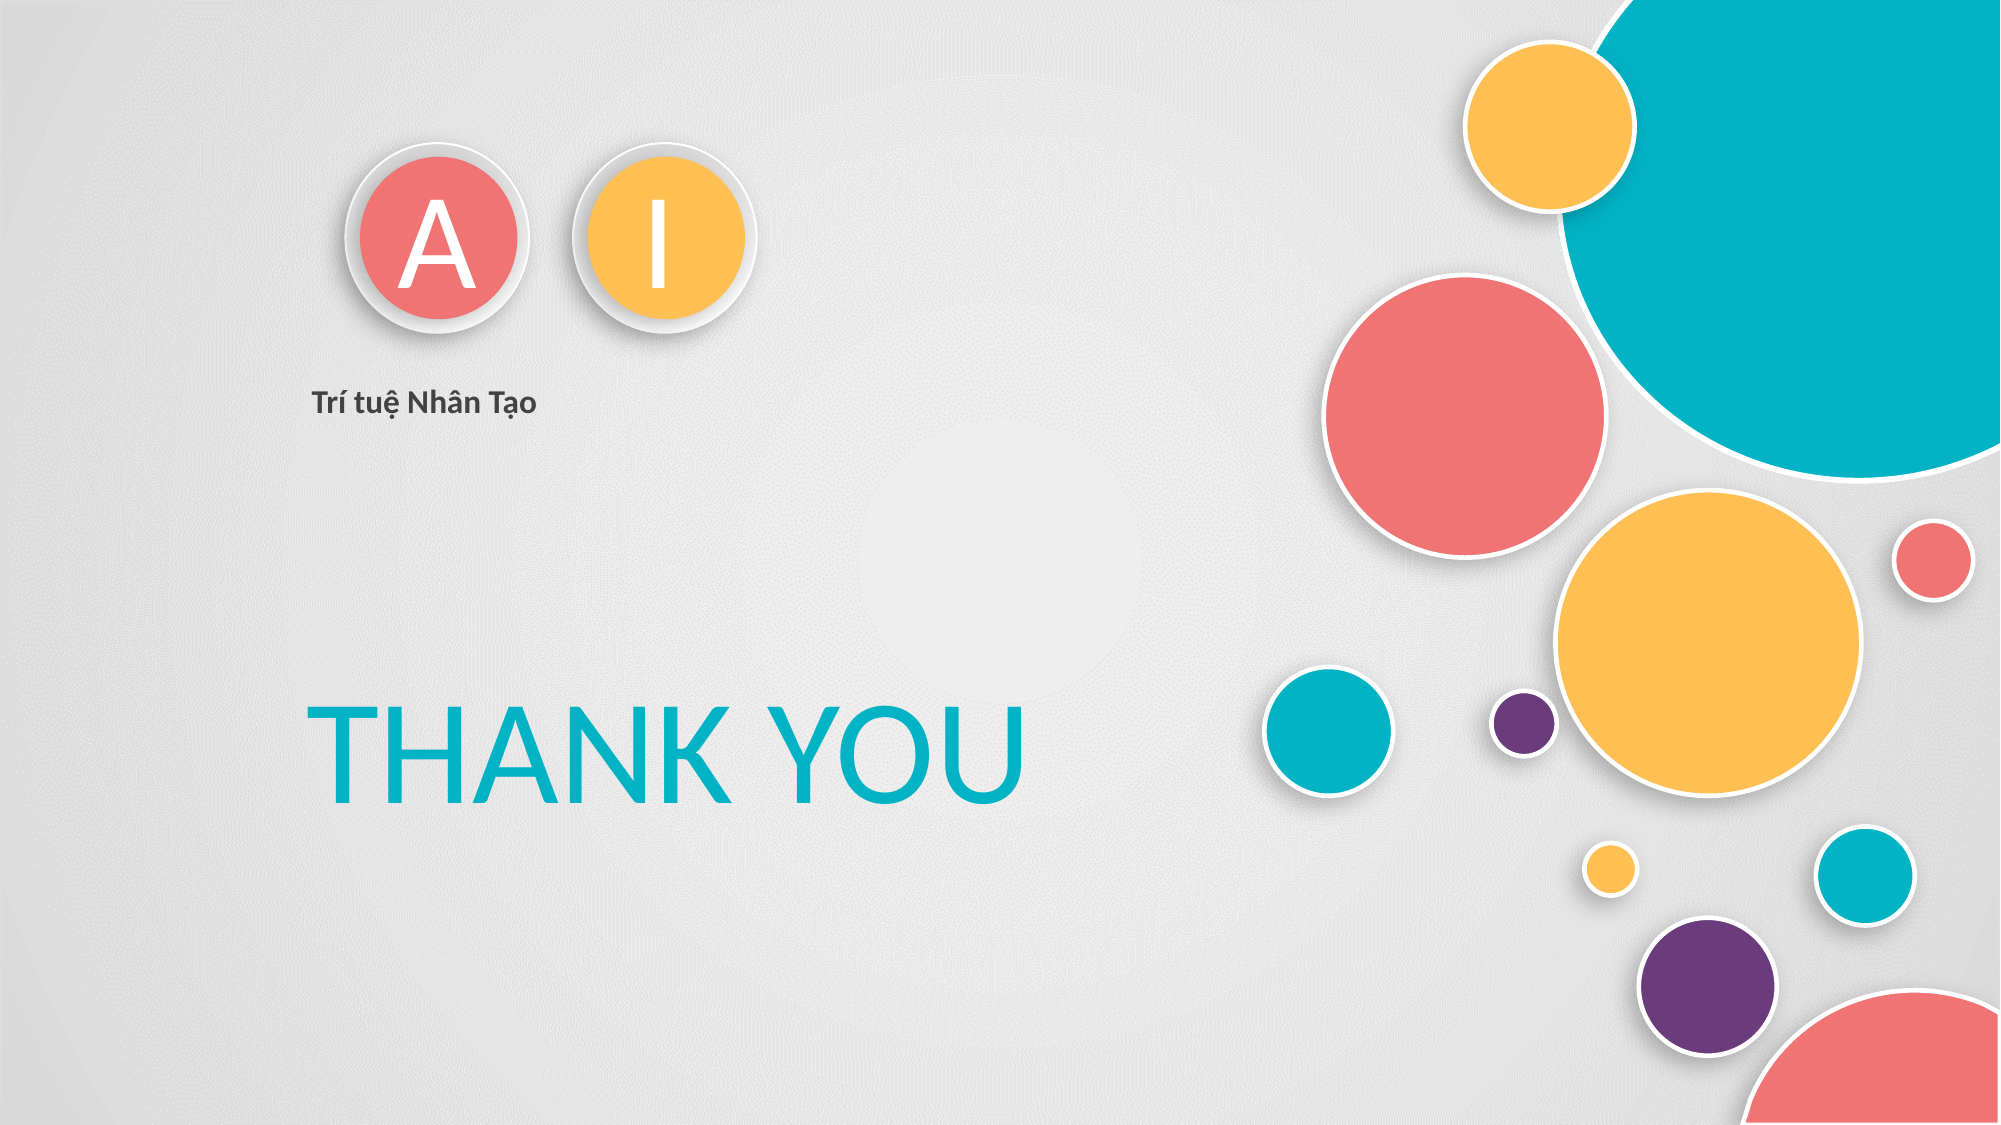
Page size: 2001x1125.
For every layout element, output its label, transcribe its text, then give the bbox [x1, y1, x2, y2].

text_box [1814, 825, 1916, 927]
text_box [573, 143, 757, 333]
text_box [1322, 273, 1591, 559]
picture [0, 0, 2001, 1125]
text_box [1637, 916, 1778, 1057]
text_box THANK YOU [291, 646, 1058, 841]
text_box [1583, 841, 1639, 897]
text_box [1554, 489, 1863, 797]
text_box [1892, 519, 1975, 602]
text_box [1741, 989, 2000, 1125]
text_box [1490, 689, 1558, 758]
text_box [345, 143, 529, 333]
text_box [1464, 40, 1555, 213]
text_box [1555, 0, 2000, 484]
text_box Trí tuệ Nhân Tạo [296, 373, 849, 428]
text_box [1263, 665, 1395, 797]
